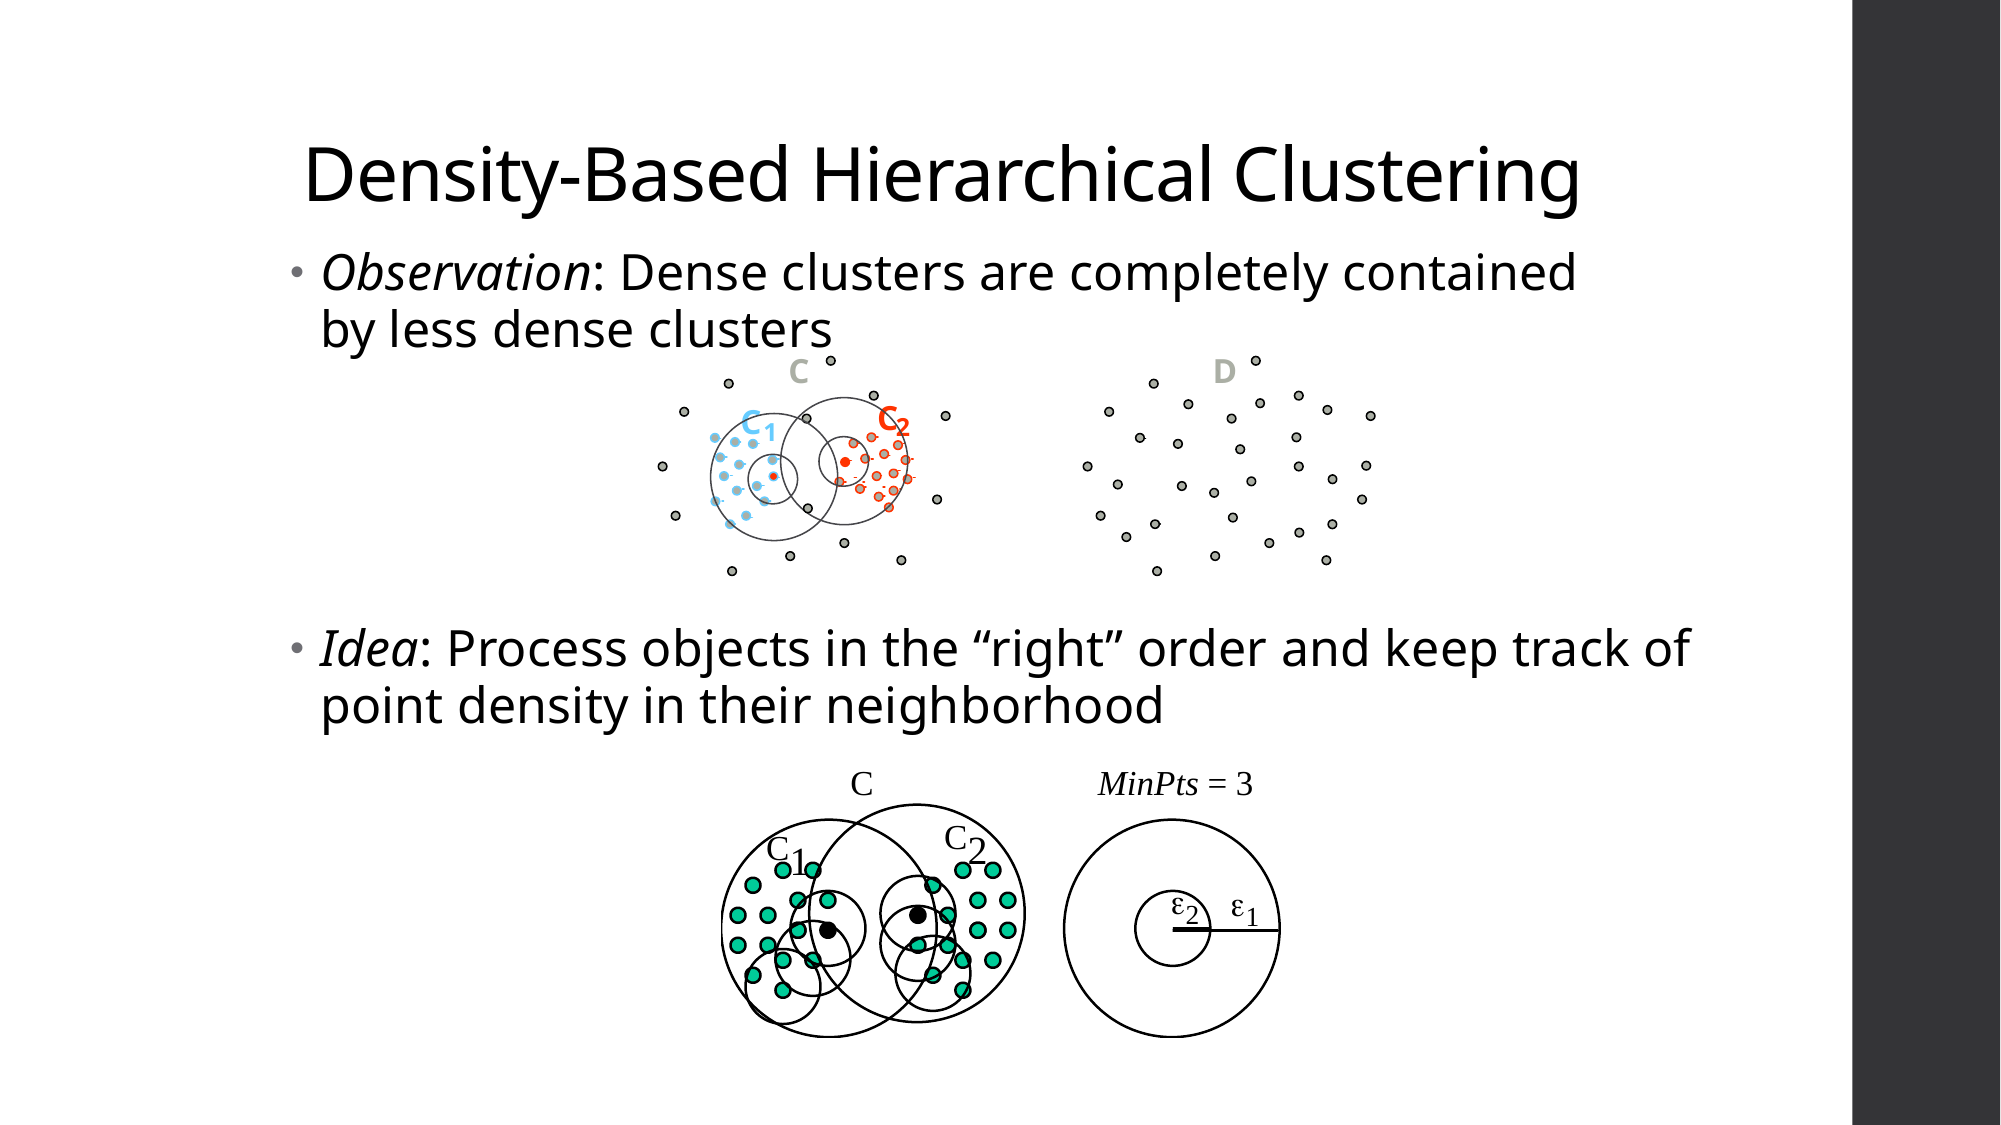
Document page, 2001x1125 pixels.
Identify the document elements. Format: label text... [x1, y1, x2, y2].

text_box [1083, 349, 1376, 576]
picture [720, 754, 1288, 1038]
list Observation: Dense clusters are completely contained by less dense clusters Idea: Process objects in the “right” order and keep track of point density in their neighborhood [275, 237, 1750, 1038]
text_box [658, 349, 951, 576]
title Density-Based Hierarchical Clustering [287, 24, 1688, 225]
